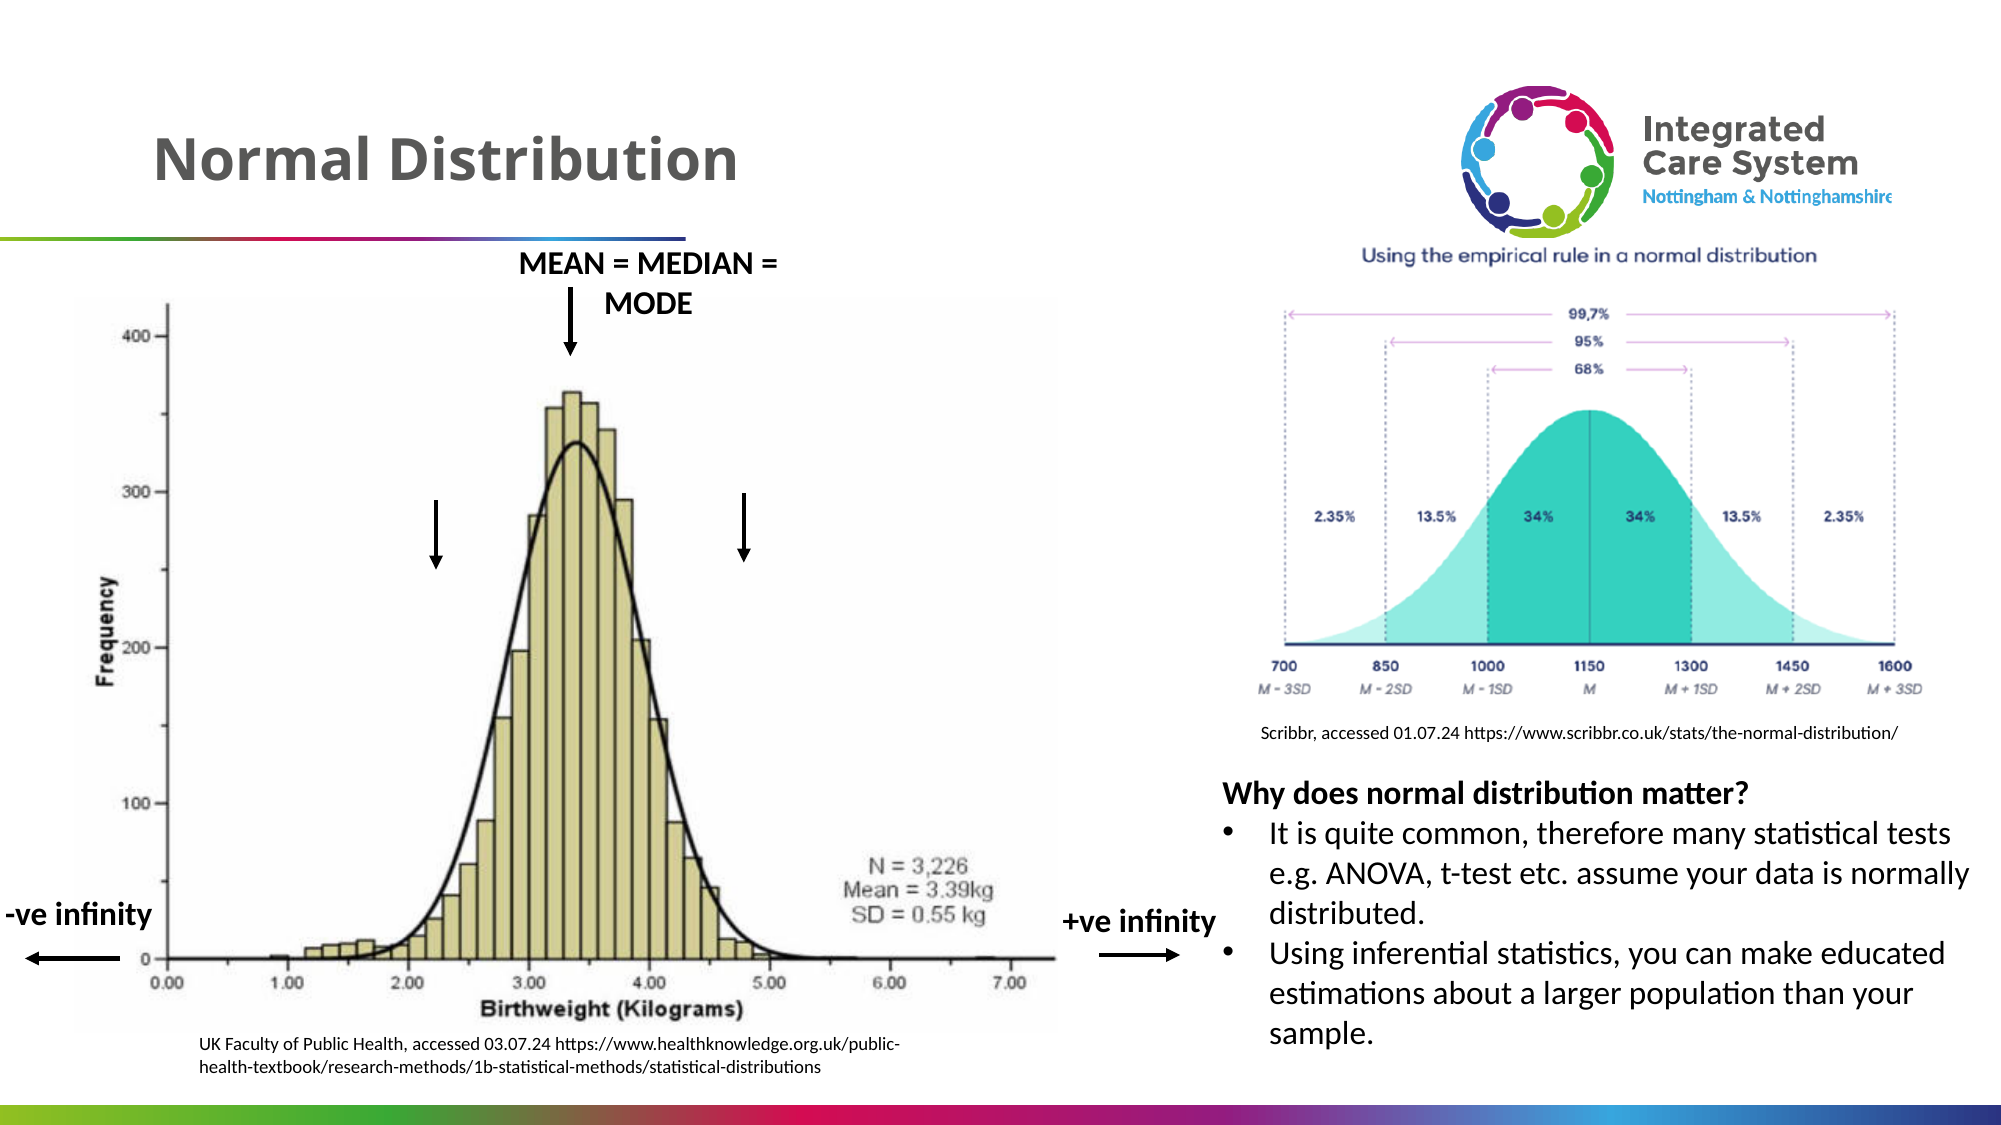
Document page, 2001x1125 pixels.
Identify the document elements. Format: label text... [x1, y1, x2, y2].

picture [1207, 86, 1958, 716]
text_box Normal Distribution [137, 128, 1311, 196]
text_box -ve infinity [0, 885, 74, 940]
text_box MEAN = MEDIAN = MODE [462, 233, 835, 286]
text_box Why does normal distribution matter? It is quite common, therefore many statistical tests e.g. ANOVA, t-test etc. assume your data is normally distributed. Using inferential statistics, you can make educated estimations about a larger population than your sample. [1207, 763, 1988, 1059]
picture [74, 286, 1058, 1033]
text_box UK Faculty of Public Health, accessed 03.07.24 https://www.healthknowledge.org.uk/public-health-textbook/research-methods/1b-statistical-methods/statistical-distributions [184, 1033, 947, 1085]
picture [0, 1105, 2000, 1125]
picture [0, 237, 686, 245]
text_box Scribbr, accessed 01.07.24 https://www.scribbr.co.uk/stats/the-normal-distribution/ [1246, 713, 2000, 751]
text_box +ve infinity [1058, 891, 1207, 946]
